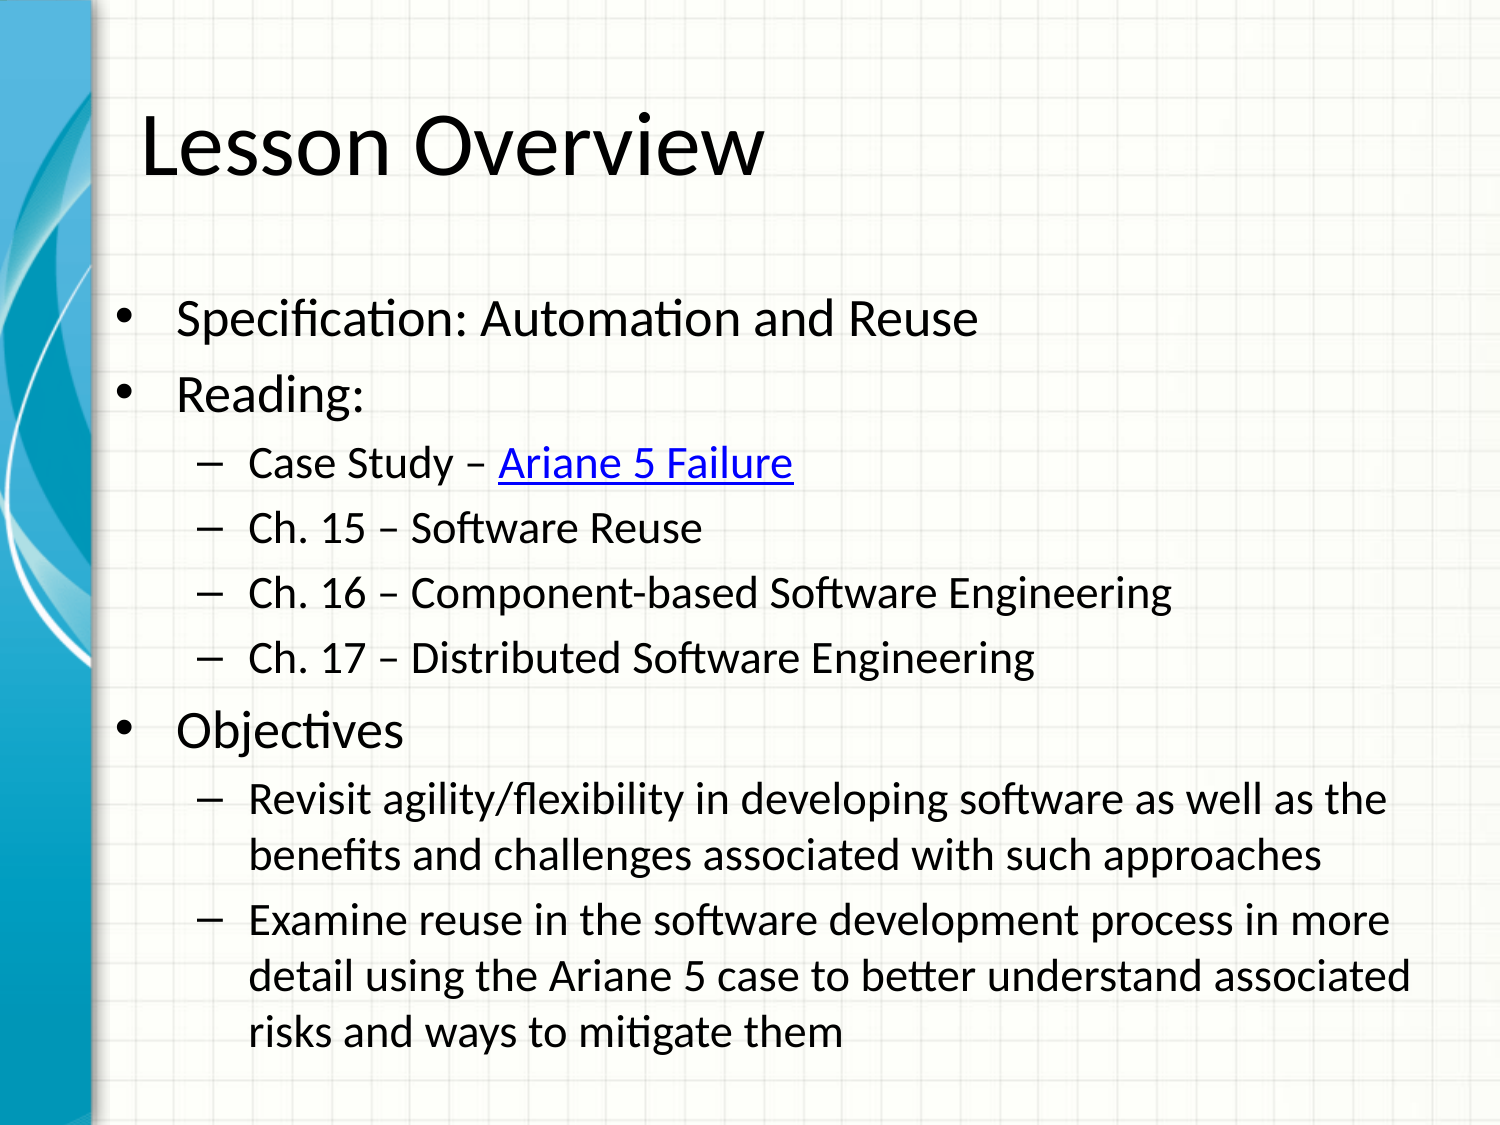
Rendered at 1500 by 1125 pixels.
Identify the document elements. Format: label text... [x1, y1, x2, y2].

title Lesson Overview [125, 45, 1450, 233]
list Specification: Automation and Reuse Reading: Case Study – Ariane 5 Failure Ch. 15 – Software Reuse Ch. 16 – Component-based Software Engineering Ch. 17 – Distributed Software Engineering Objectives Revisit agility/flexibility in developing software as well as the benefits and challenges associated with such approaches Examine reuse in the software development process in more detail using the Ariane 5 case to better understand associated risks and ways to mitigate them [99, 275, 1471, 1075]
picture [0, 0, 1500, 1125]
